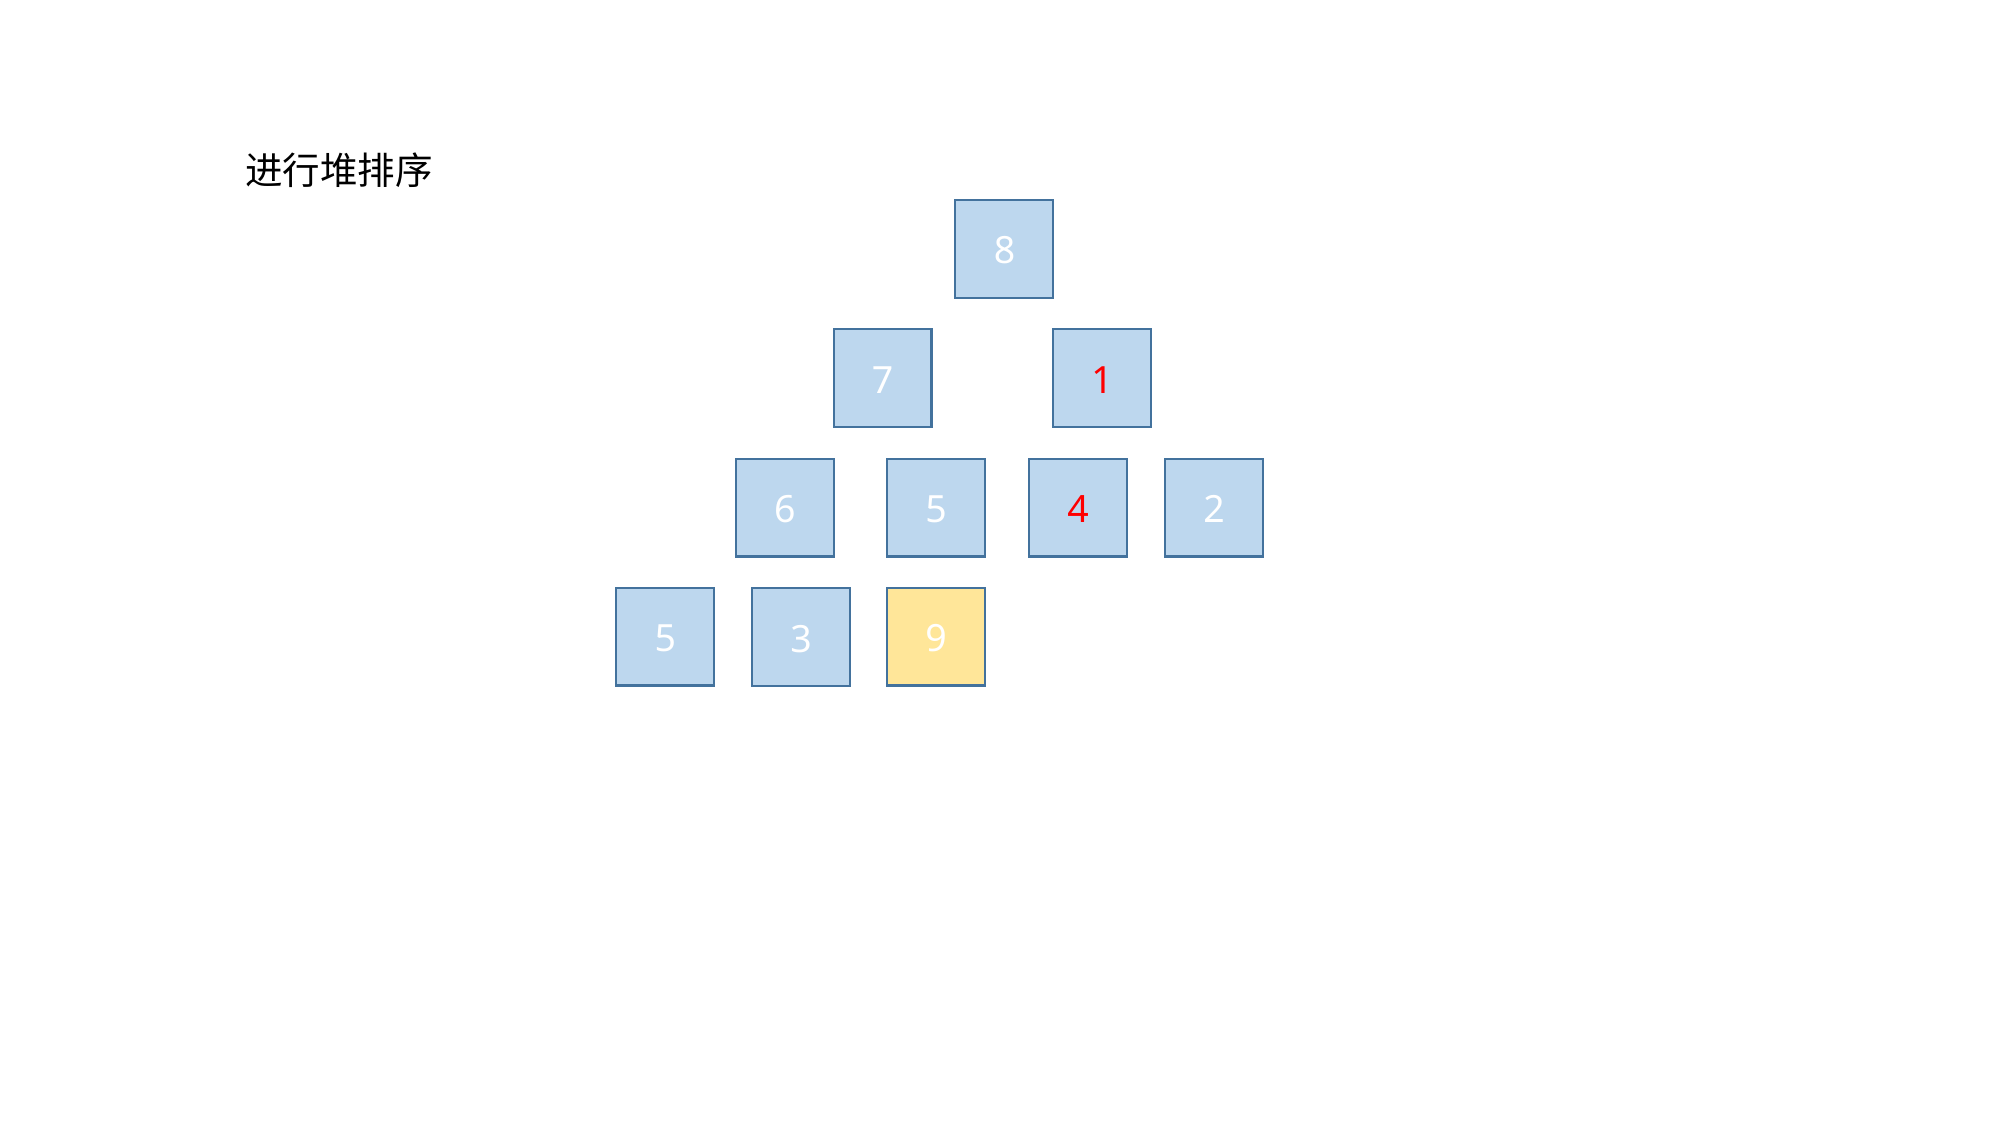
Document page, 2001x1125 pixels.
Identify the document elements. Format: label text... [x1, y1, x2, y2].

text_box 5 [615, 587, 715, 687]
text_box 4 [1028, 458, 1128, 558]
text_box 1 [1052, 328, 1152, 428]
text_box 6 [735, 458, 835, 558]
text_box 3 [751, 587, 851, 687]
text_box 2 [1164, 458, 1264, 558]
text_box 进行堆排序 [230, 139, 591, 200]
text_box 5 [886, 458, 986, 558]
text_box 7 [833, 328, 933, 428]
text_box 8 [954, 199, 1054, 299]
text_box 9 [886, 587, 986, 687]
